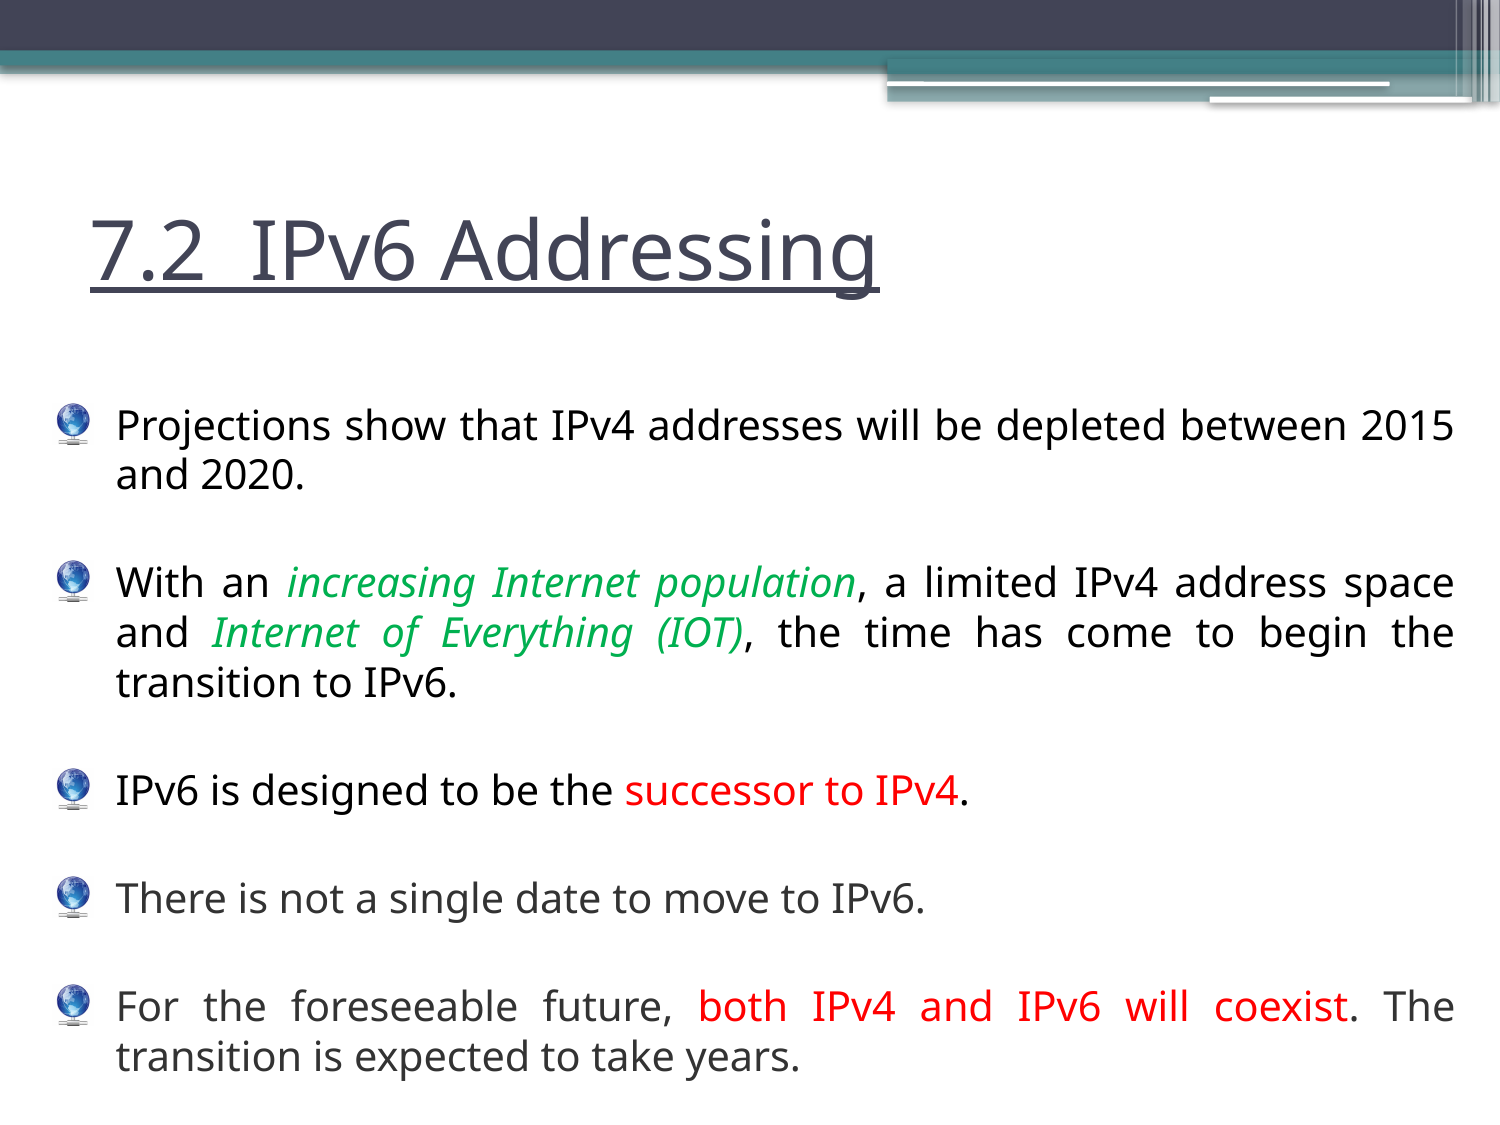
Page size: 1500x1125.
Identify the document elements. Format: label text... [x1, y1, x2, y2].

picture [52, 984, 94, 1026]
picture [52, 876, 94, 918]
picture [52, 403, 94, 445]
picture [52, 768, 94, 810]
picture [52, 560, 94, 602]
list Projections show that IPv4 addresses will be depleted between 2015 and 2020. With an increasing Internet population, a limited IPv4 address space and Internet of Everything (IOT), the time has come to begin the transition to IPv6. IPv6 is designed to be the successor to IPv4. There is not a single date to move to IPv6. For the foreseeable future, both IPv4 and IPv6 will coexist. The transition is expected to take years. [37, 337, 1471, 1088]
title 7.2 IPv6 Addressing [75, 137, 1425, 313]
